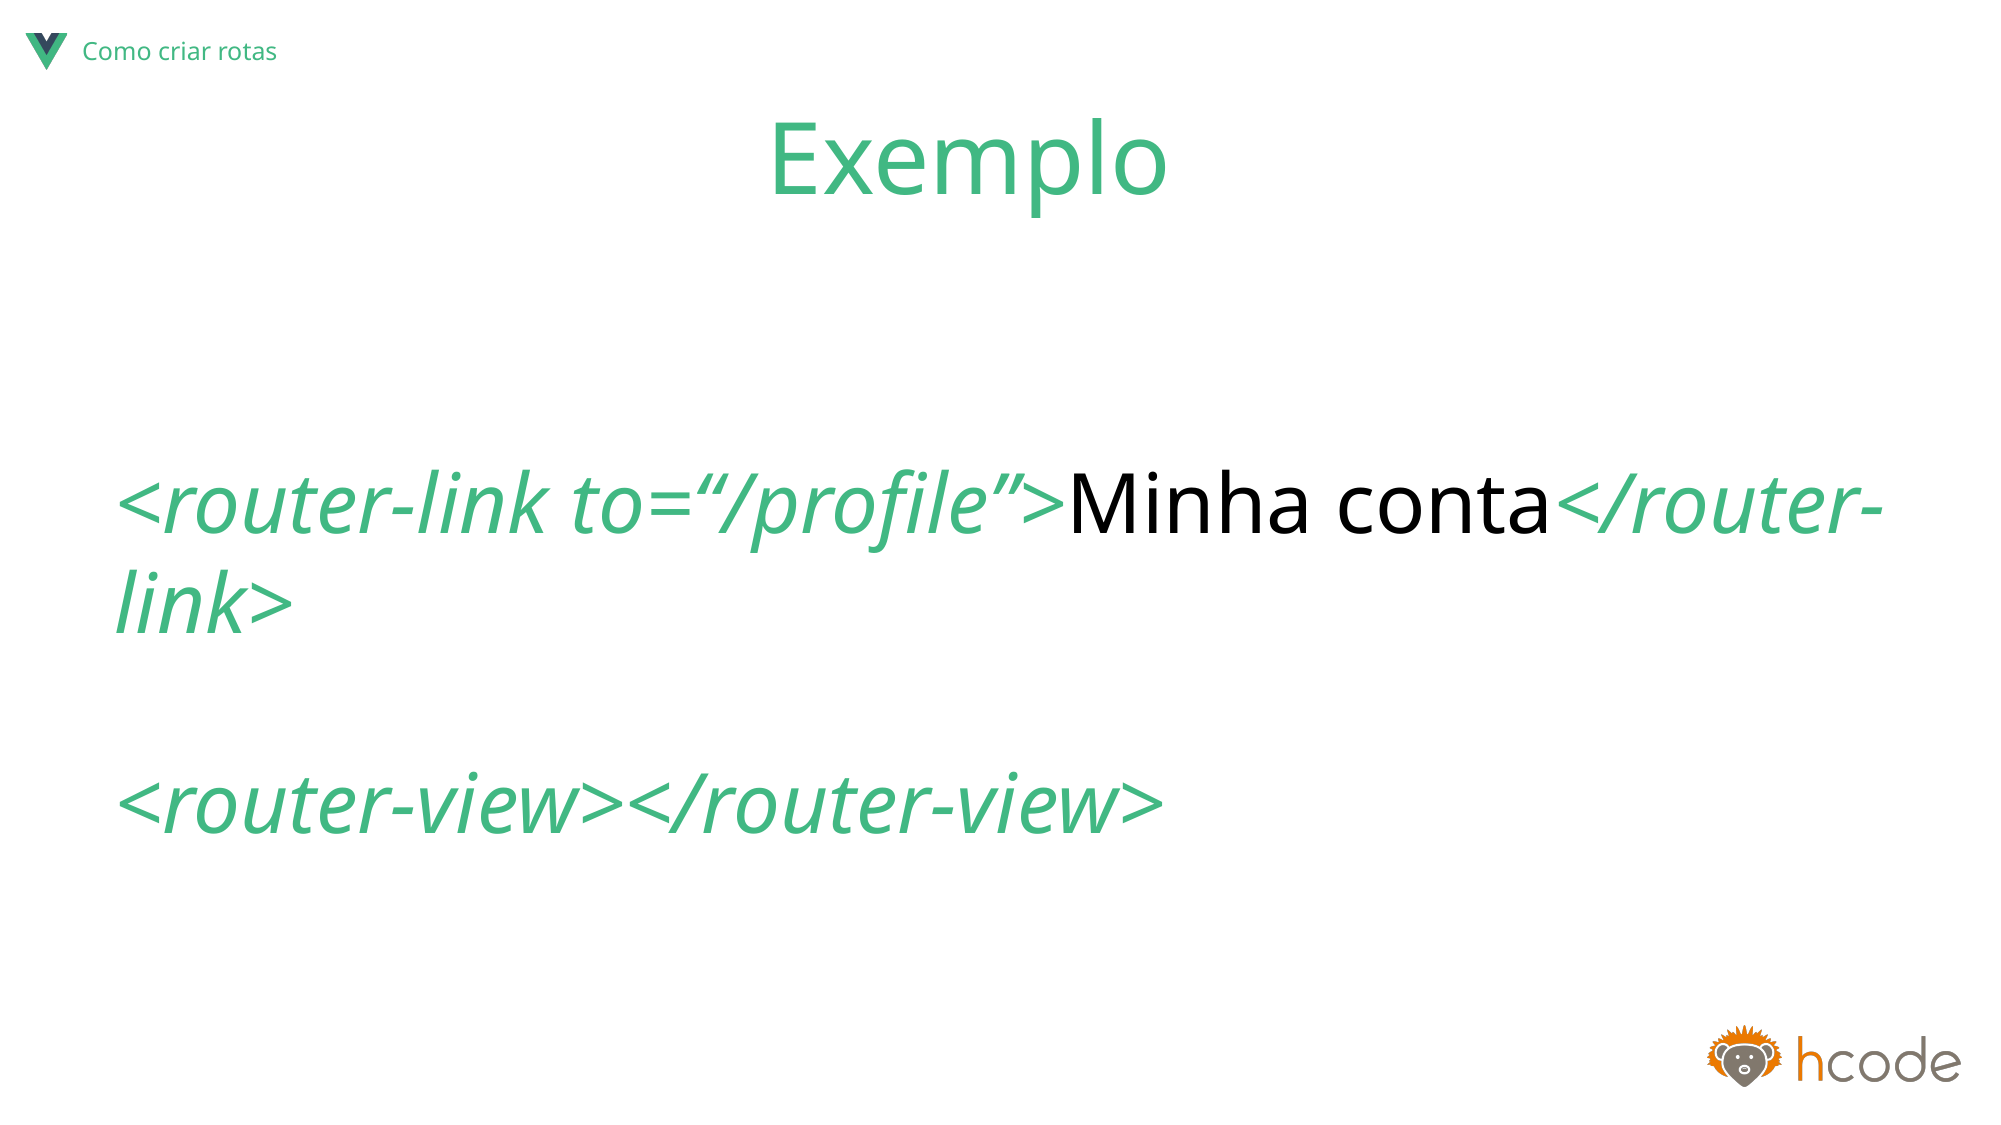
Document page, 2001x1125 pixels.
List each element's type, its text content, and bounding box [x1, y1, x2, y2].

text_box Exemplo [119, 70, 1819, 238]
picture [25, 32, 68, 72]
text_box Como criar rotas [67, 20, 1445, 84]
text_box <router-link to=“/profile”>Minha conta</router-link> <router-view></router-view> [99, 274, 1961, 1026]
picture [1707, 1025, 1962, 1087]
